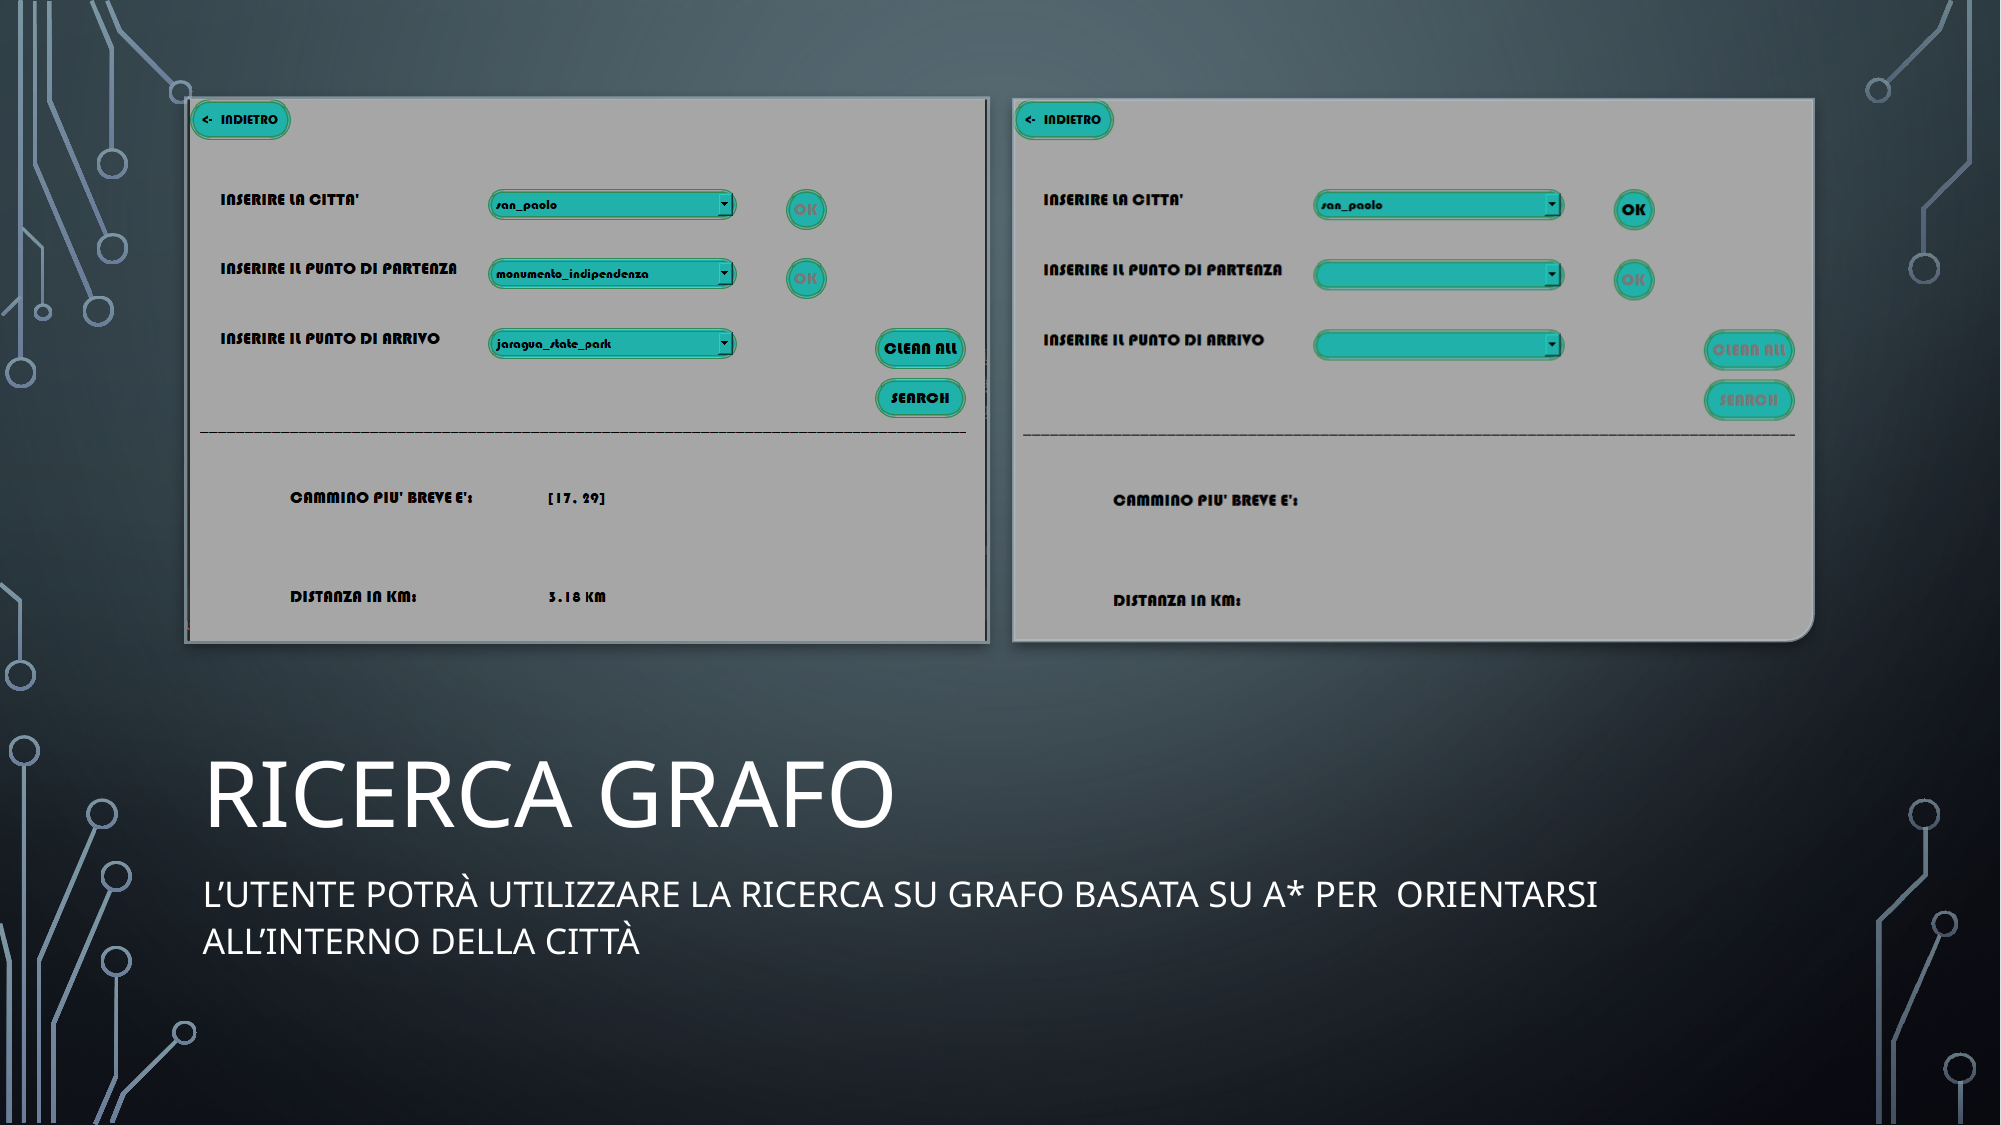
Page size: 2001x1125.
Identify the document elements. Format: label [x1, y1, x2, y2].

text_box [0, 0, 199, 1125]
picture [1013, 99, 1814, 641]
text_box [1863, 0, 1976, 1124]
list [186, 99, 988, 641]
text_box [199, 0, 2000, 1125]
